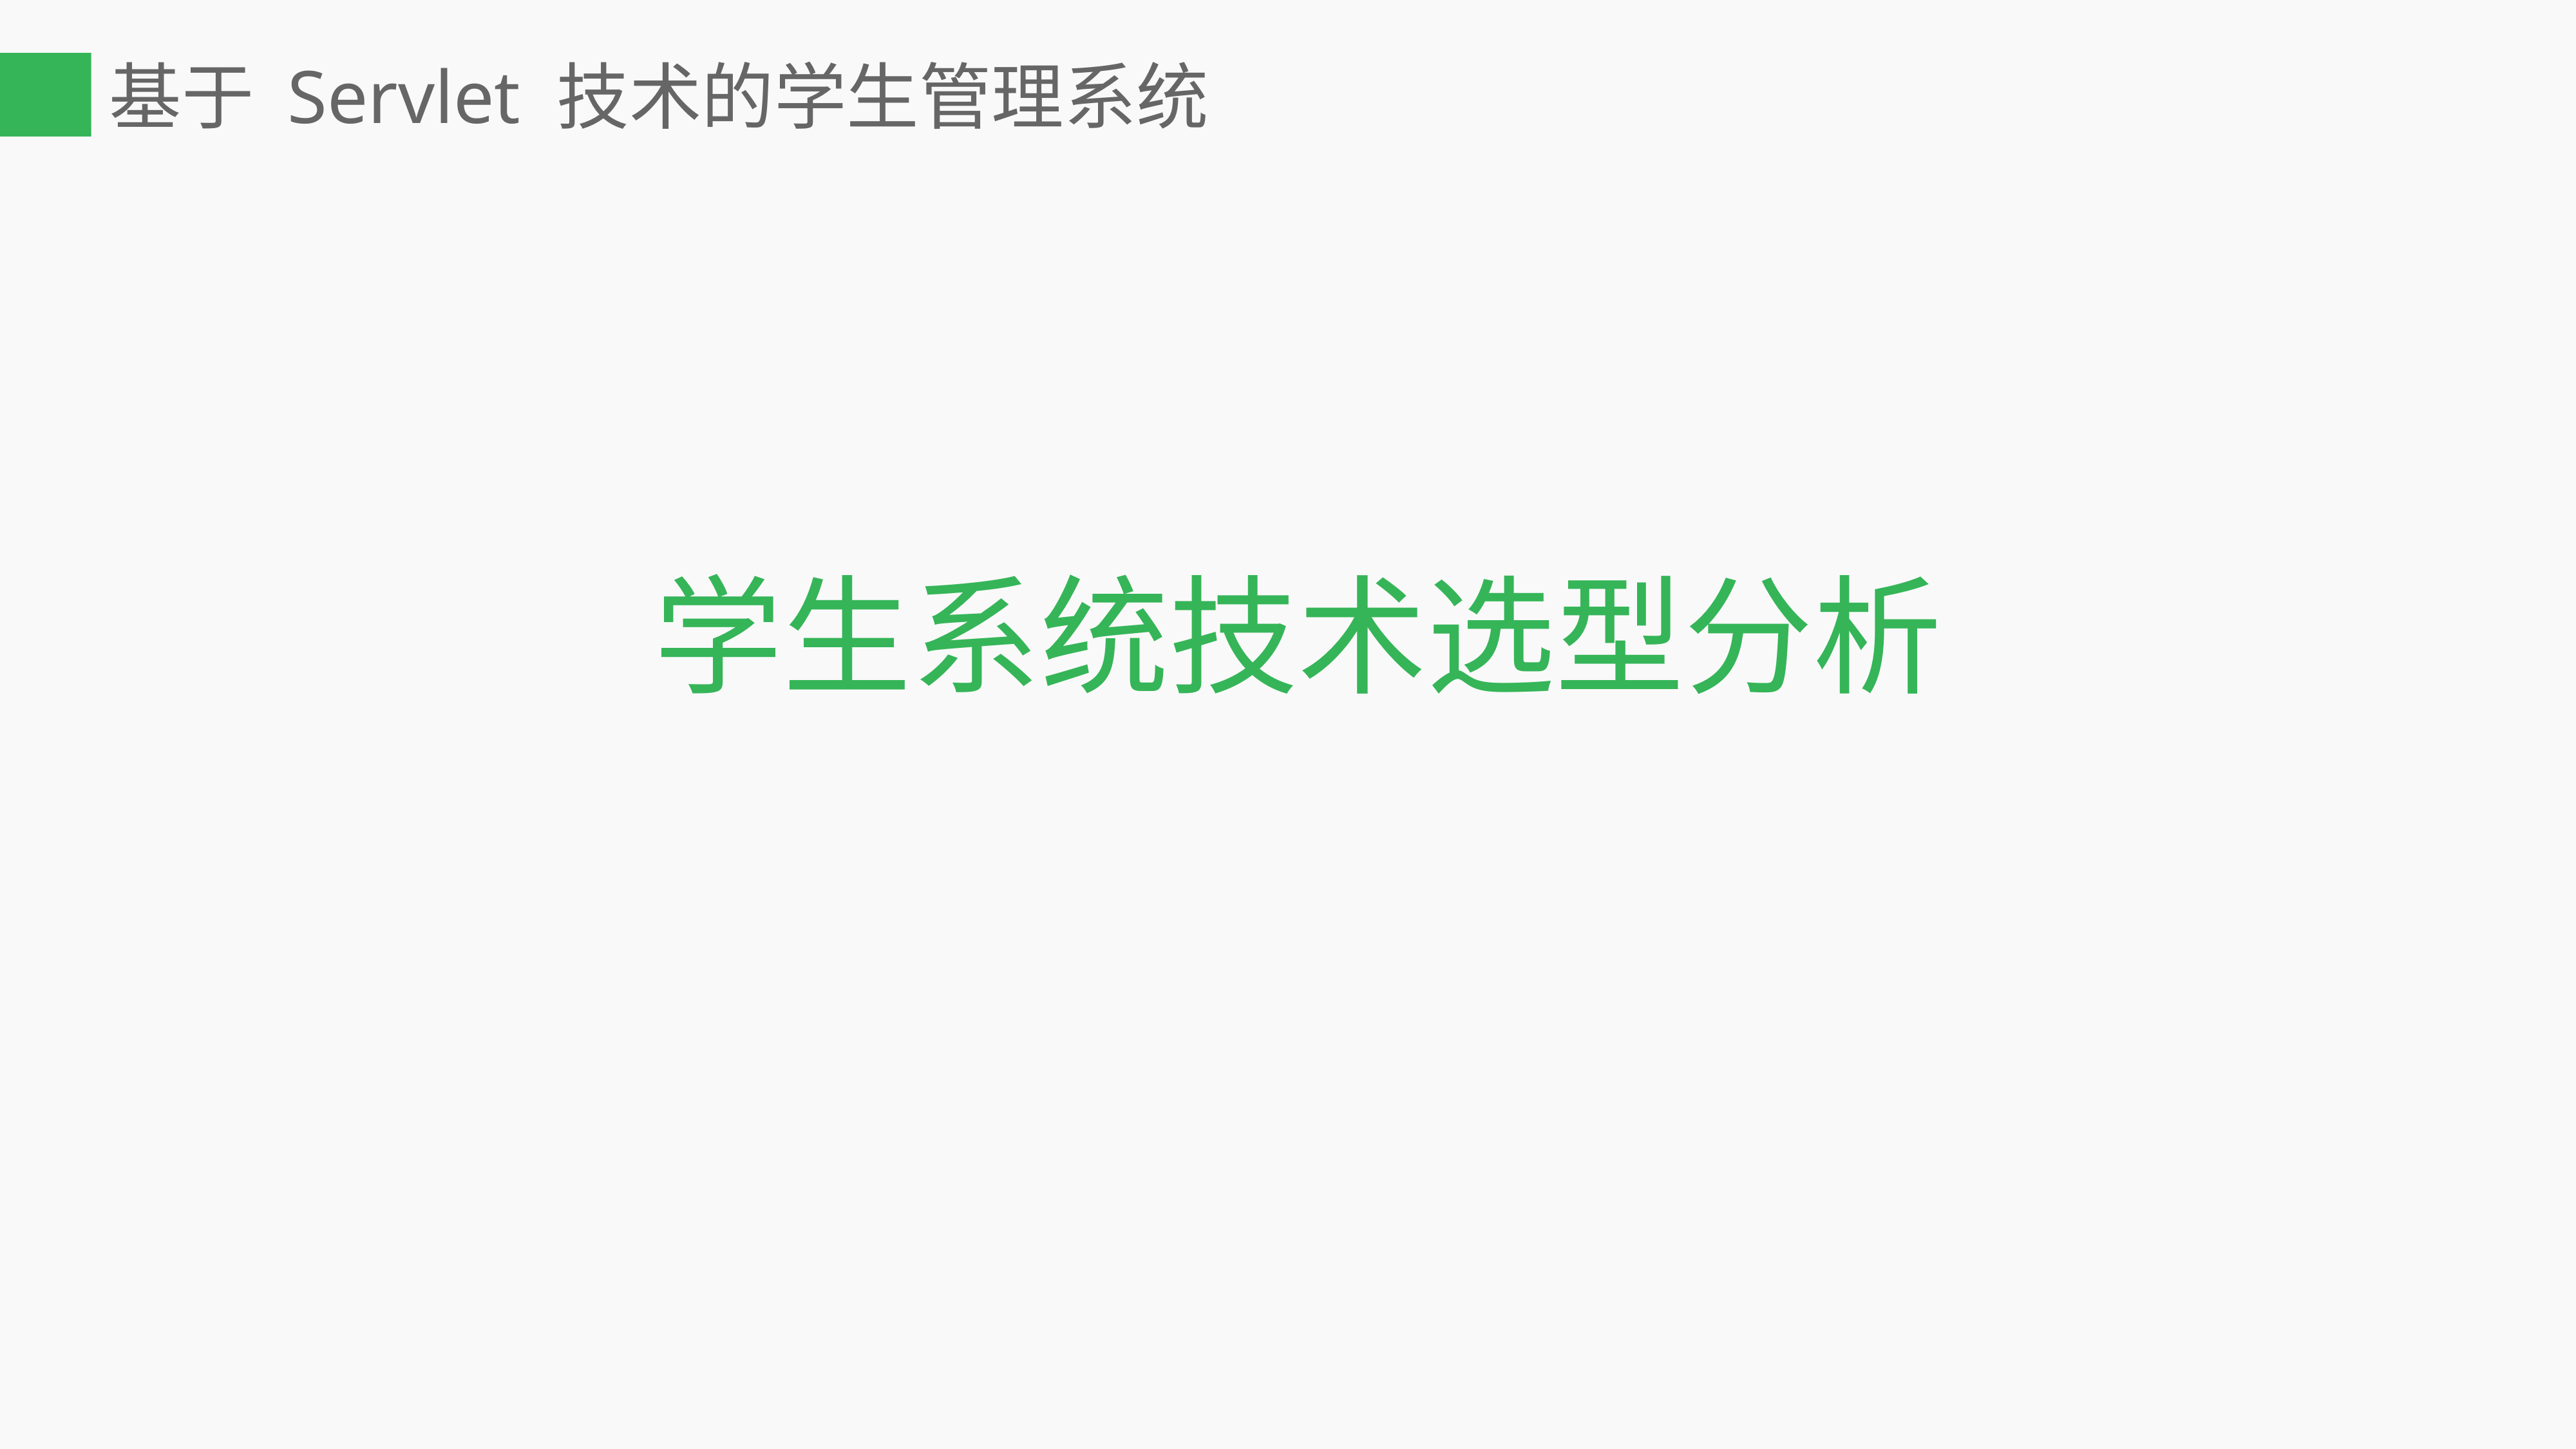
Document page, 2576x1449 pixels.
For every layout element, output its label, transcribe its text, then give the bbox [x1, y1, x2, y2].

title 基于 Servlet 技术的学生管理系统 [108, 44, 2540, 144]
list 学生系统技术选型分析 [22, 517, 2554, 685]
picture [0, 53, 91, 137]
